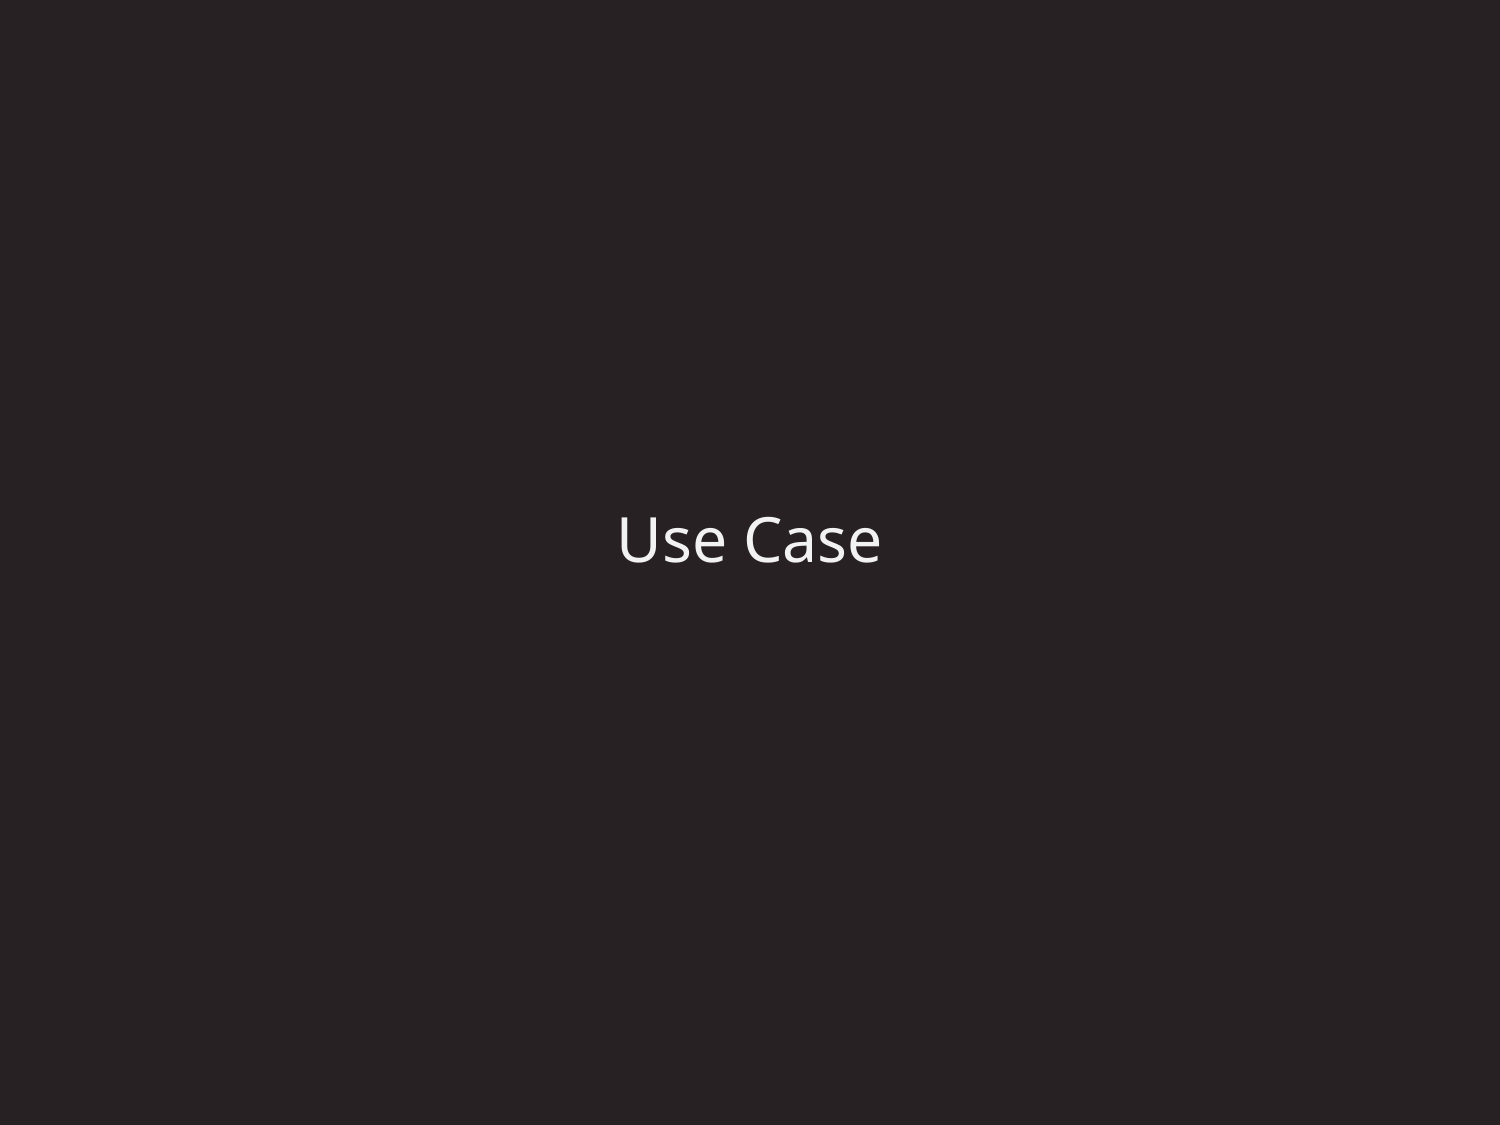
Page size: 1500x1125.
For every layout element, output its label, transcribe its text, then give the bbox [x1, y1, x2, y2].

text_box Use Case [544, 493, 956, 583]
